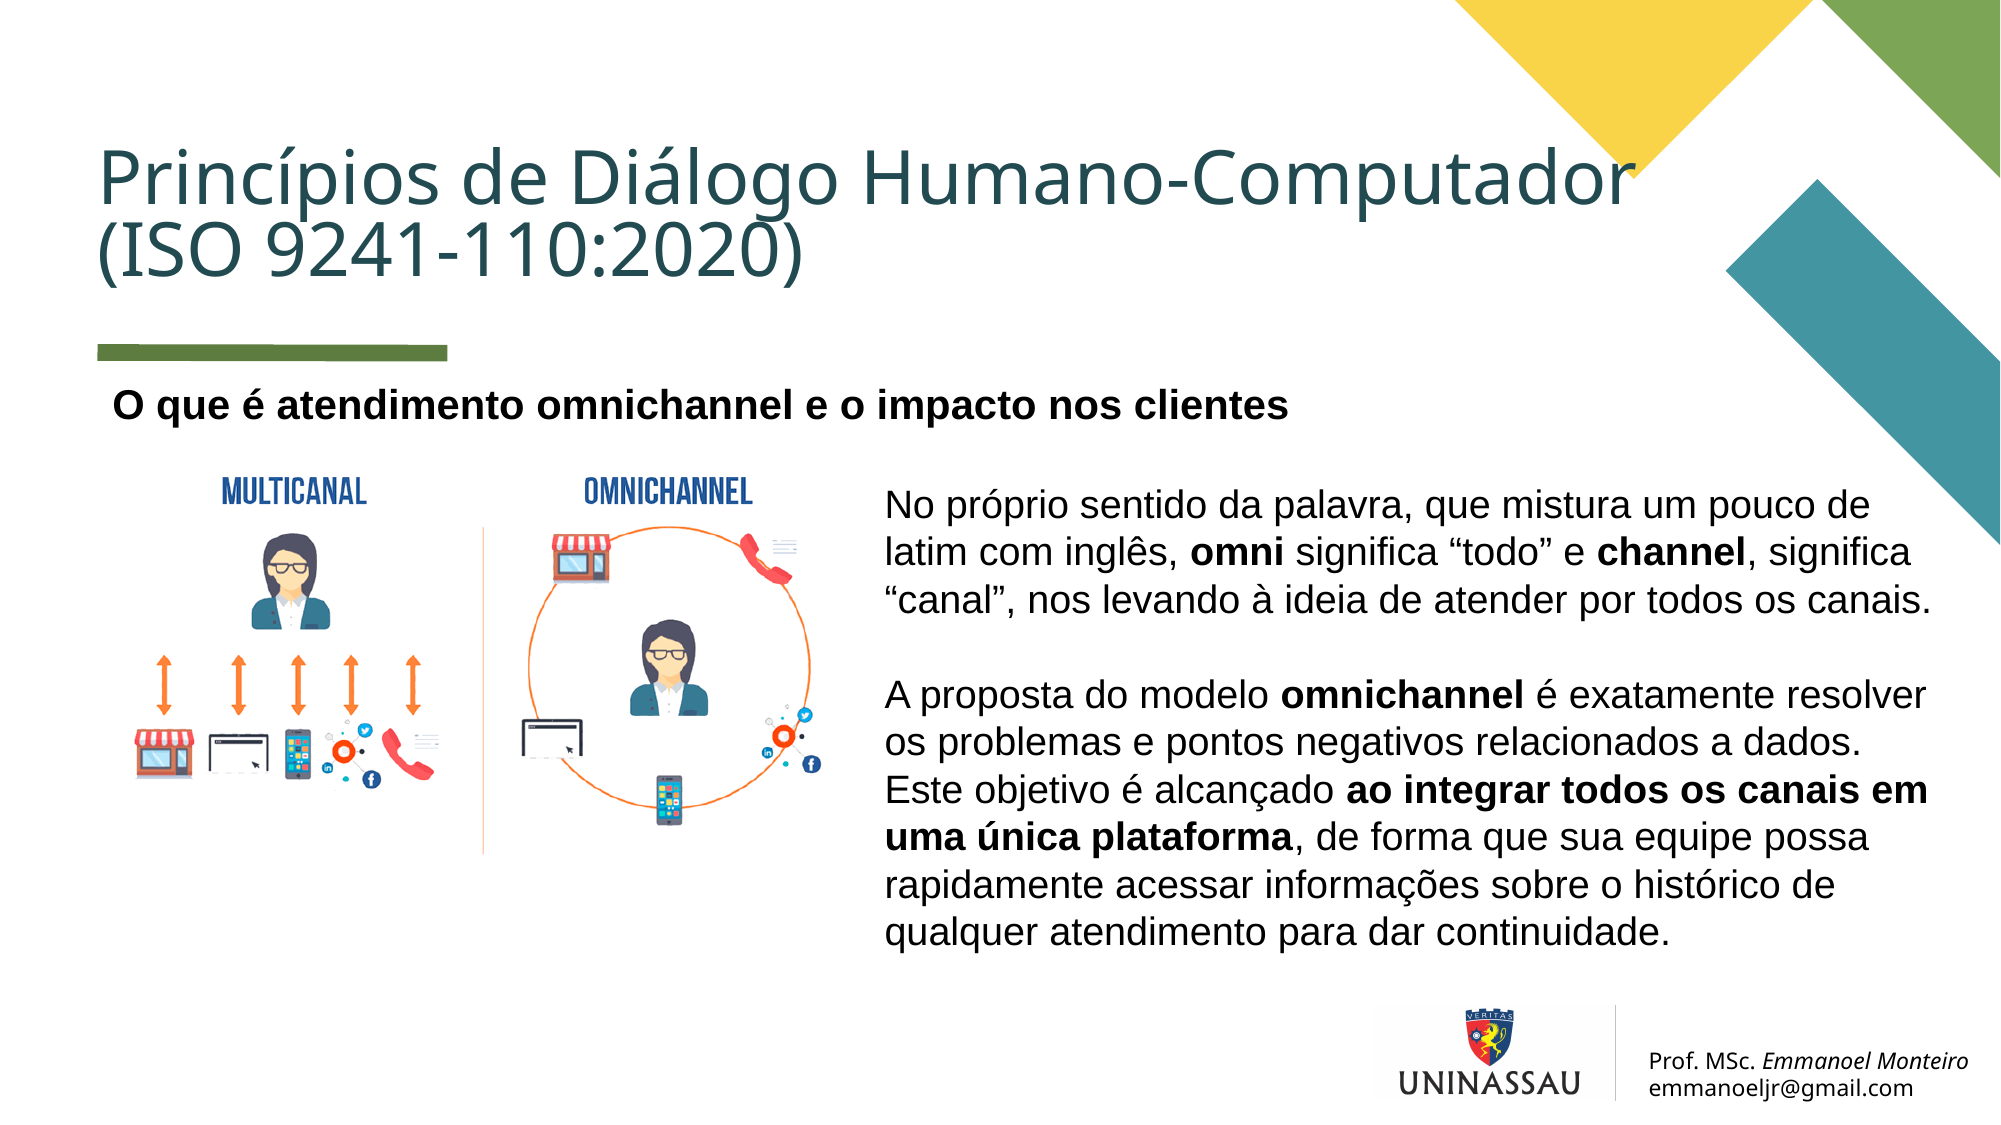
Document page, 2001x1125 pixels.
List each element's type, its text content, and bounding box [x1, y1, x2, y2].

text_box O que é atendimento omnichannel e o impacto nos clientes [97, 370, 1321, 436]
text_box Prof. MSc. Emmanoel Monteiro emmanoeljr@gmail.com [1633, 1038, 2000, 1109]
picture [97, 435, 871, 871]
text_box No próprio sentido da palavra, que mistura um pouco de latim com inglês, omni significa “todo” e channel, significa “canal”, nos levando à ideia de atender por todos os canais. A proposta do modelo omnichannel é exatamente resolver os problemas e pontos negativos relacionados a dados. Este objetivo é alcançado ao integrar todos os canais em uma única plataforma, de forma que sua equipe possa rapidamente acessar informações sobre o histórico de qualquer atendimento para dar continuidade. [869, 471, 1952, 961]
picture [1373, 1005, 1616, 1101]
title Princípios de Diálogo Humano-Computador (ISO 9241-110:2020) [97, 32, 1898, 291]
